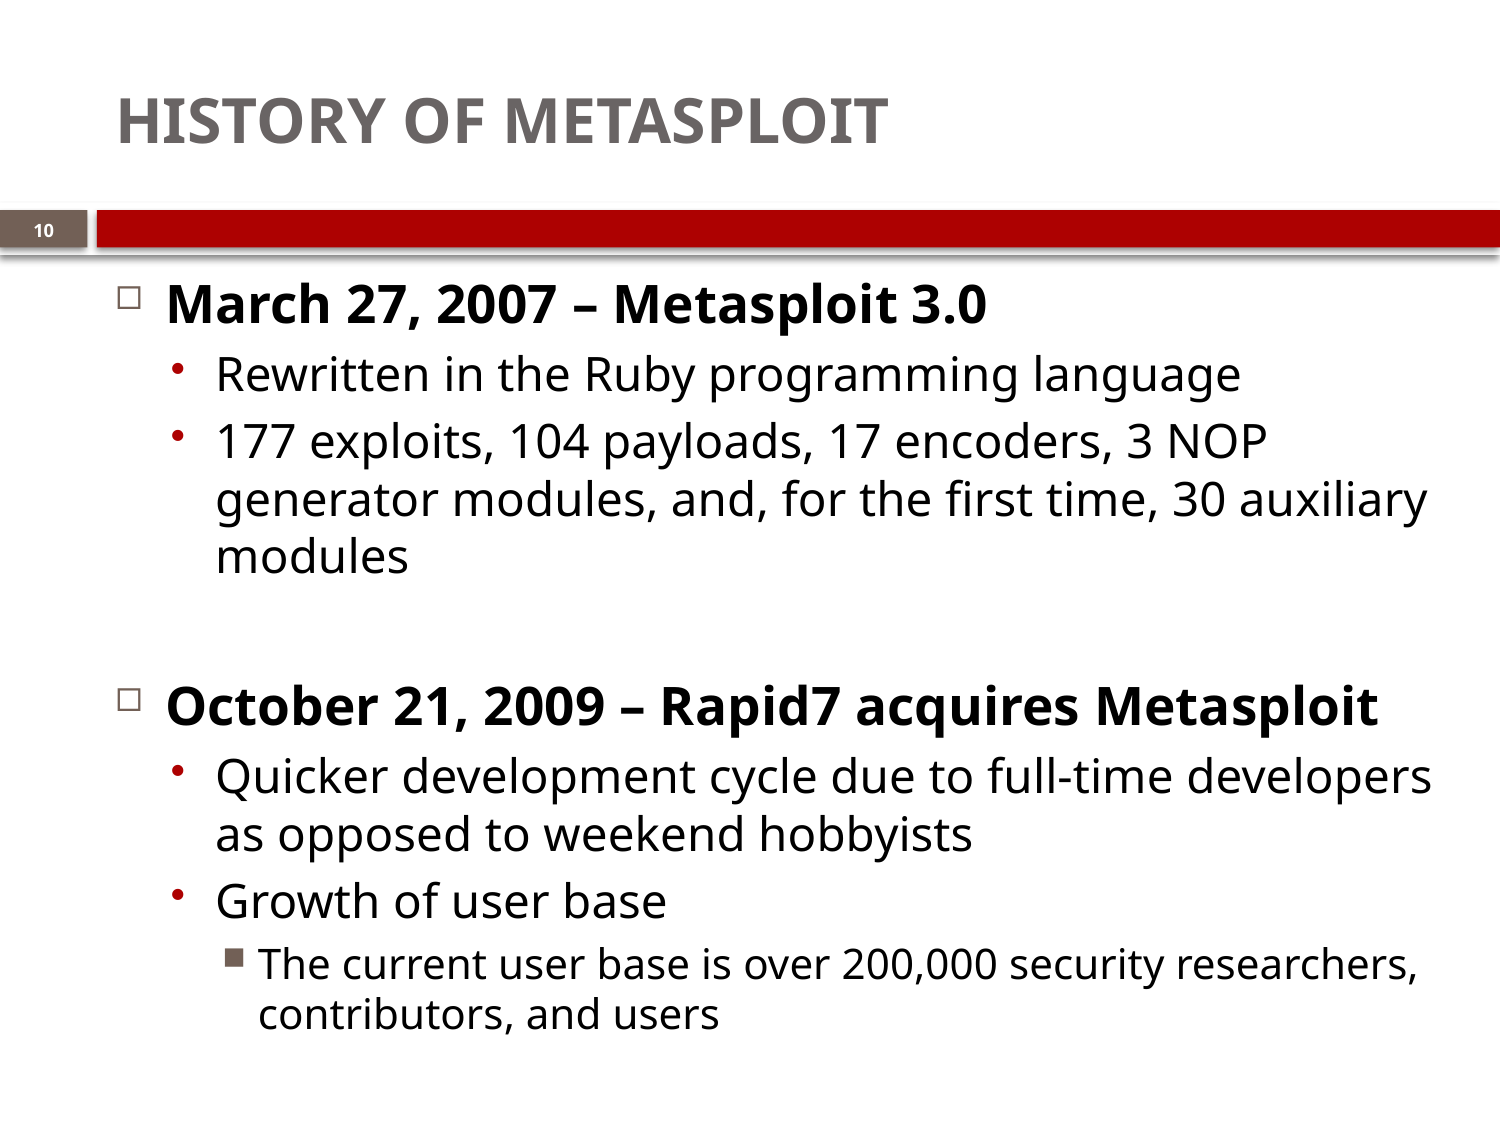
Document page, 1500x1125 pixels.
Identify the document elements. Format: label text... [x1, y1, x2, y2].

slide_number 10 [0, 211, 88, 252]
list March 27, 2007 – Metasploit 3.0 Rewritten in the Ruby programming language 177 exploits, 104 payloads, 17 encoders, 3 NOP generator modules, and, for the first time, 30 auxiliary modules October 21, 2009 – Rapid7 acquires Metasploit Quicker development cycle due to full-time developers as opposed to weekend hobbyists Growth of user base The current user base is over 200,000 security researchers, contributors, and users [100, 262, 1500, 1047]
title History of Metasploit [100, 37, 1438, 200]
